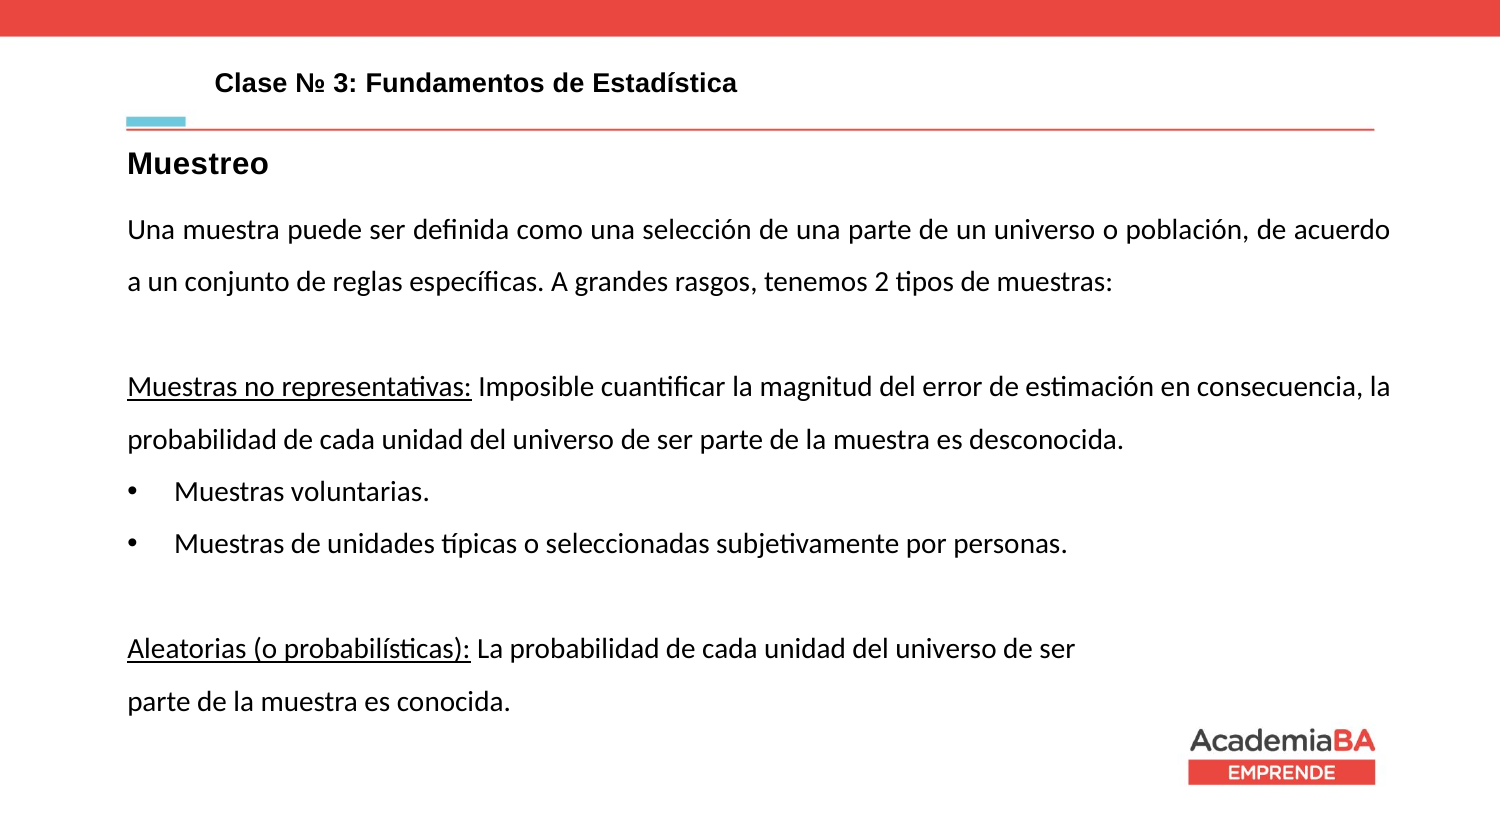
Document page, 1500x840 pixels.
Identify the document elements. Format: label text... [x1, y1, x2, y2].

text_box Una muestra puede ser definida como una selección de una parte de un universo o población, de acuerdo a un conjunto de reglas específicas. A grandes rasgos, tenemos 2 tipos de muestras: Muestras no representativas: Imposible cuantificar la magnitud del error de estimación en consecuencia, la probabilidad de cada unidad del universo de ser parte de la muestra es desconocida. Muestras voluntarias. Muestras de unidades típicas o seleccionadas subjetivamente por personas. Aleatorias (o probabilísticas): La probabilidad de cada unidad del universo de ser parte de la muestra es conocida. [112, 185, 1407, 840]
title Muestreo [125, 141, 1175, 185]
text_box Clase № 3: Fundamentos de Estadística [212, 63, 1365, 99]
picture [0, 0, 1500, 787]
